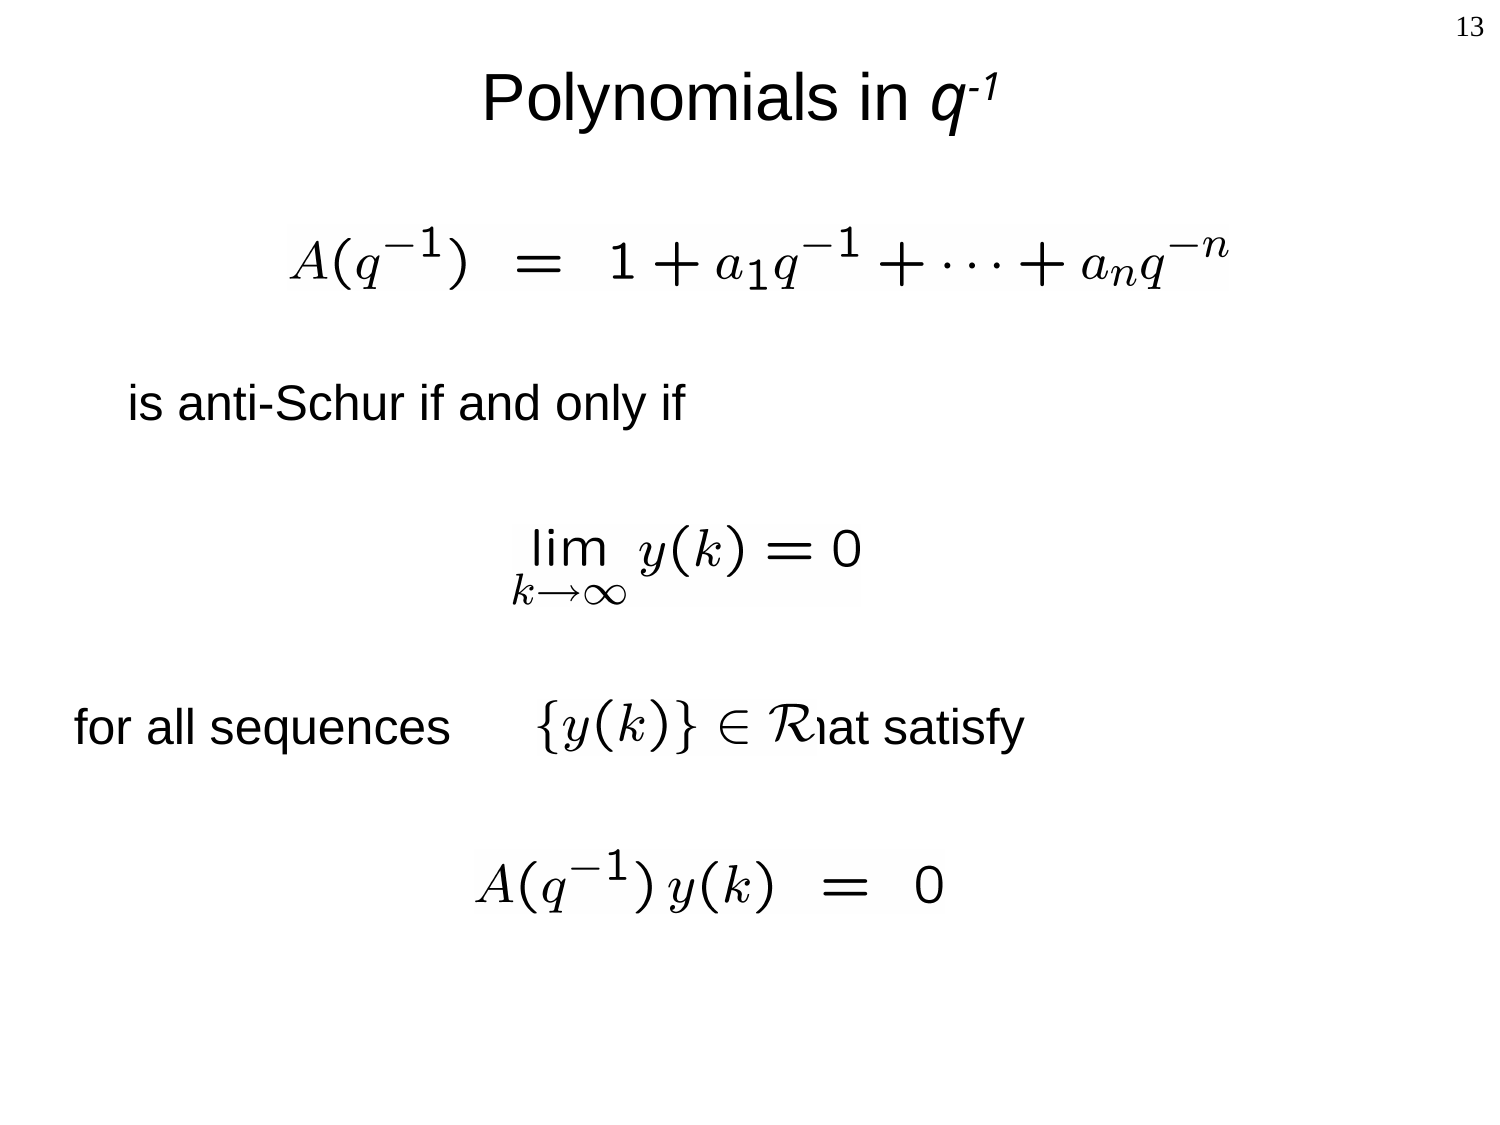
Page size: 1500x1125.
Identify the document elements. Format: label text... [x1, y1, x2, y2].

text_box for all sequences that satisfy [58, 687, 1168, 763]
picture [287, 224, 1229, 292]
picture [537, 699, 818, 756]
text_box is anti-Schur if and only if [112, 362, 1388, 438]
title Polynomials in q-1 [112, 0, 1388, 188]
picture [474, 849, 945, 914]
picture [512, 524, 861, 607]
slide_number 13 [1187, 0, 1500, 76]
